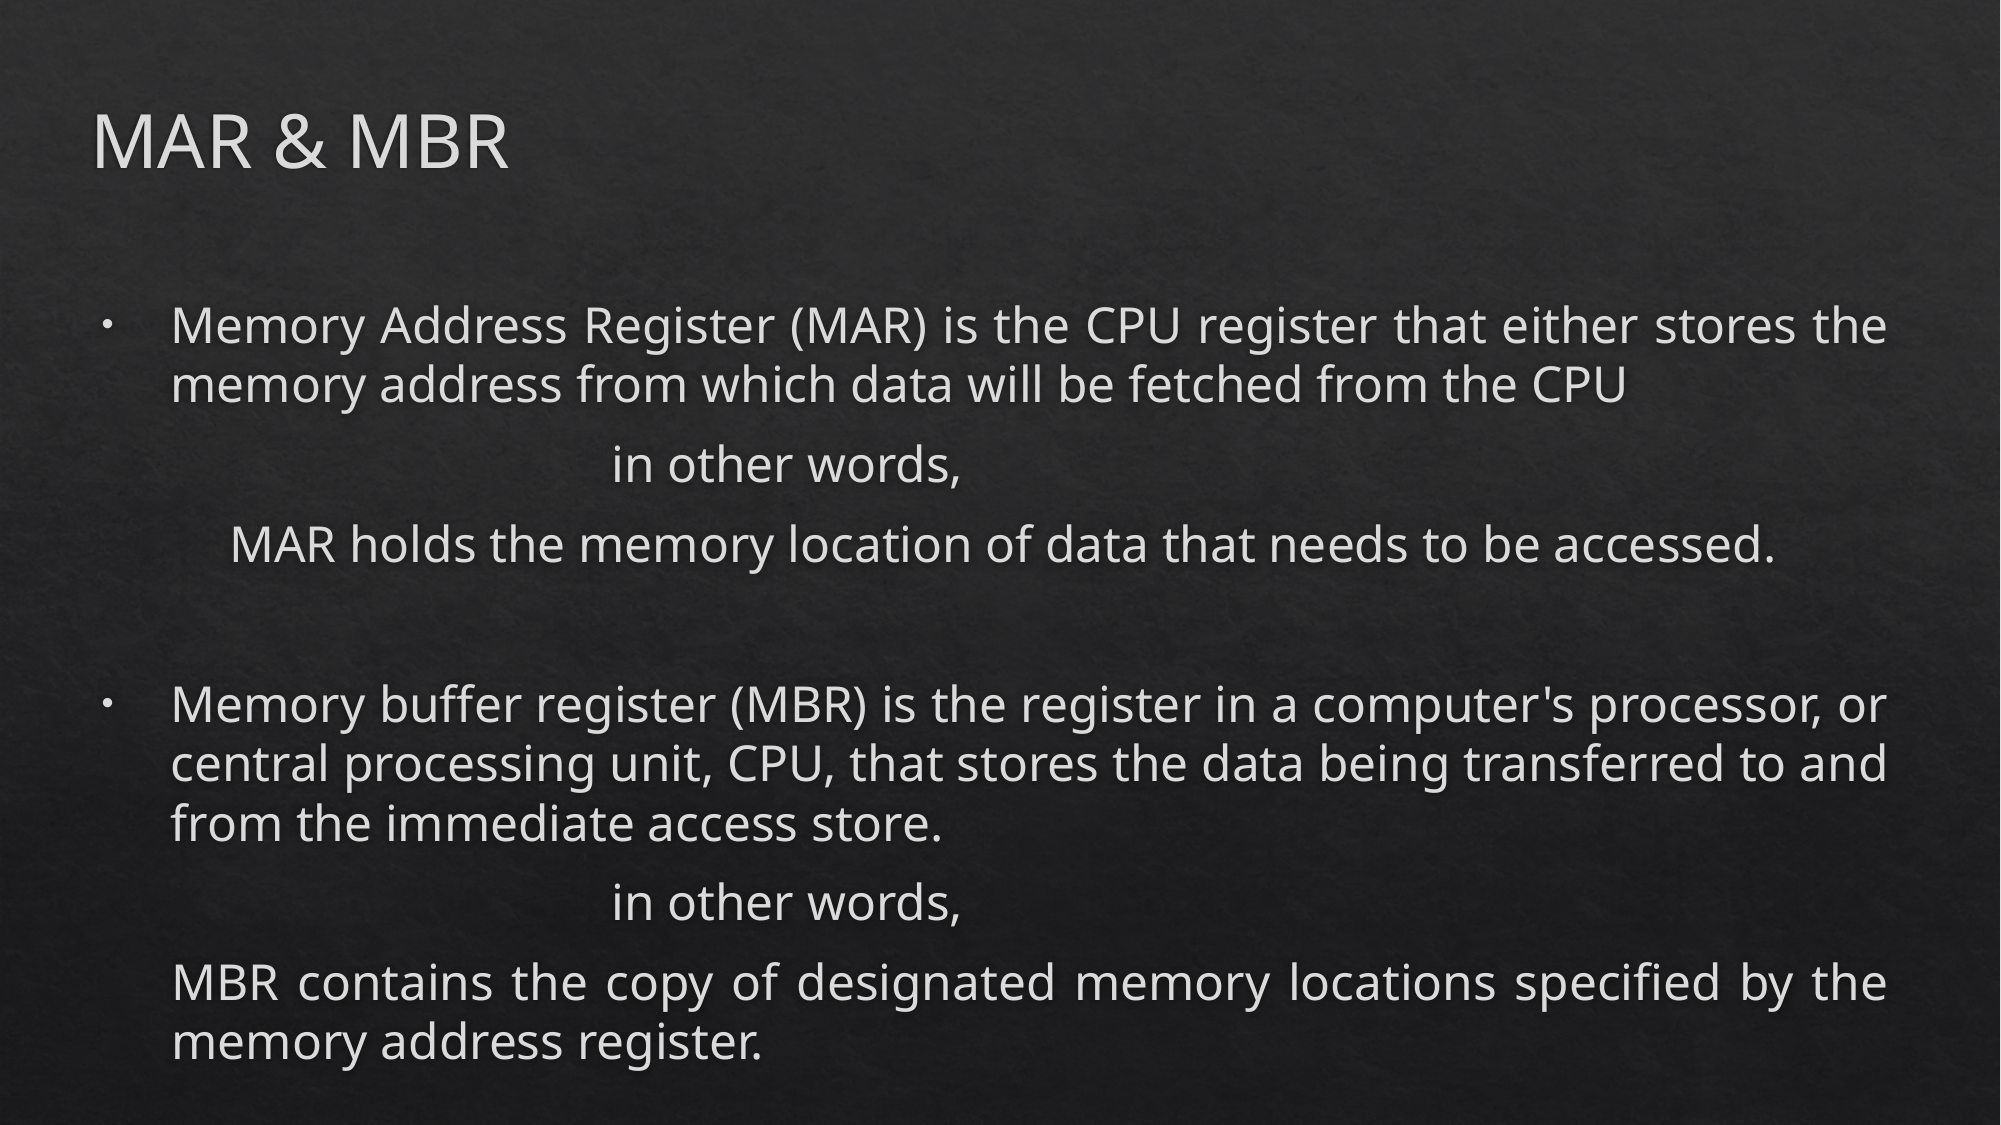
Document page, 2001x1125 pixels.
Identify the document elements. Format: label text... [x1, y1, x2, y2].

text_box [96, 262, 1914, 1057]
text_box Memory Address Register (MAR) is the CPU register that either stores the memory address from which data will be fetched from the CPU in other words, MAR holds the memory location of data that needs to be accessed. Memory buffer register (MBR) is the register in a computer's processor, or central processing unit, CPU, that stores the data being transferred to and from the immediate access store. in other words, MBR contains the copy of designated memory locations specified by the memory address register. [86, 286, 1904, 1080]
text_box MAR & MBR [74, 45, 1425, 233]
